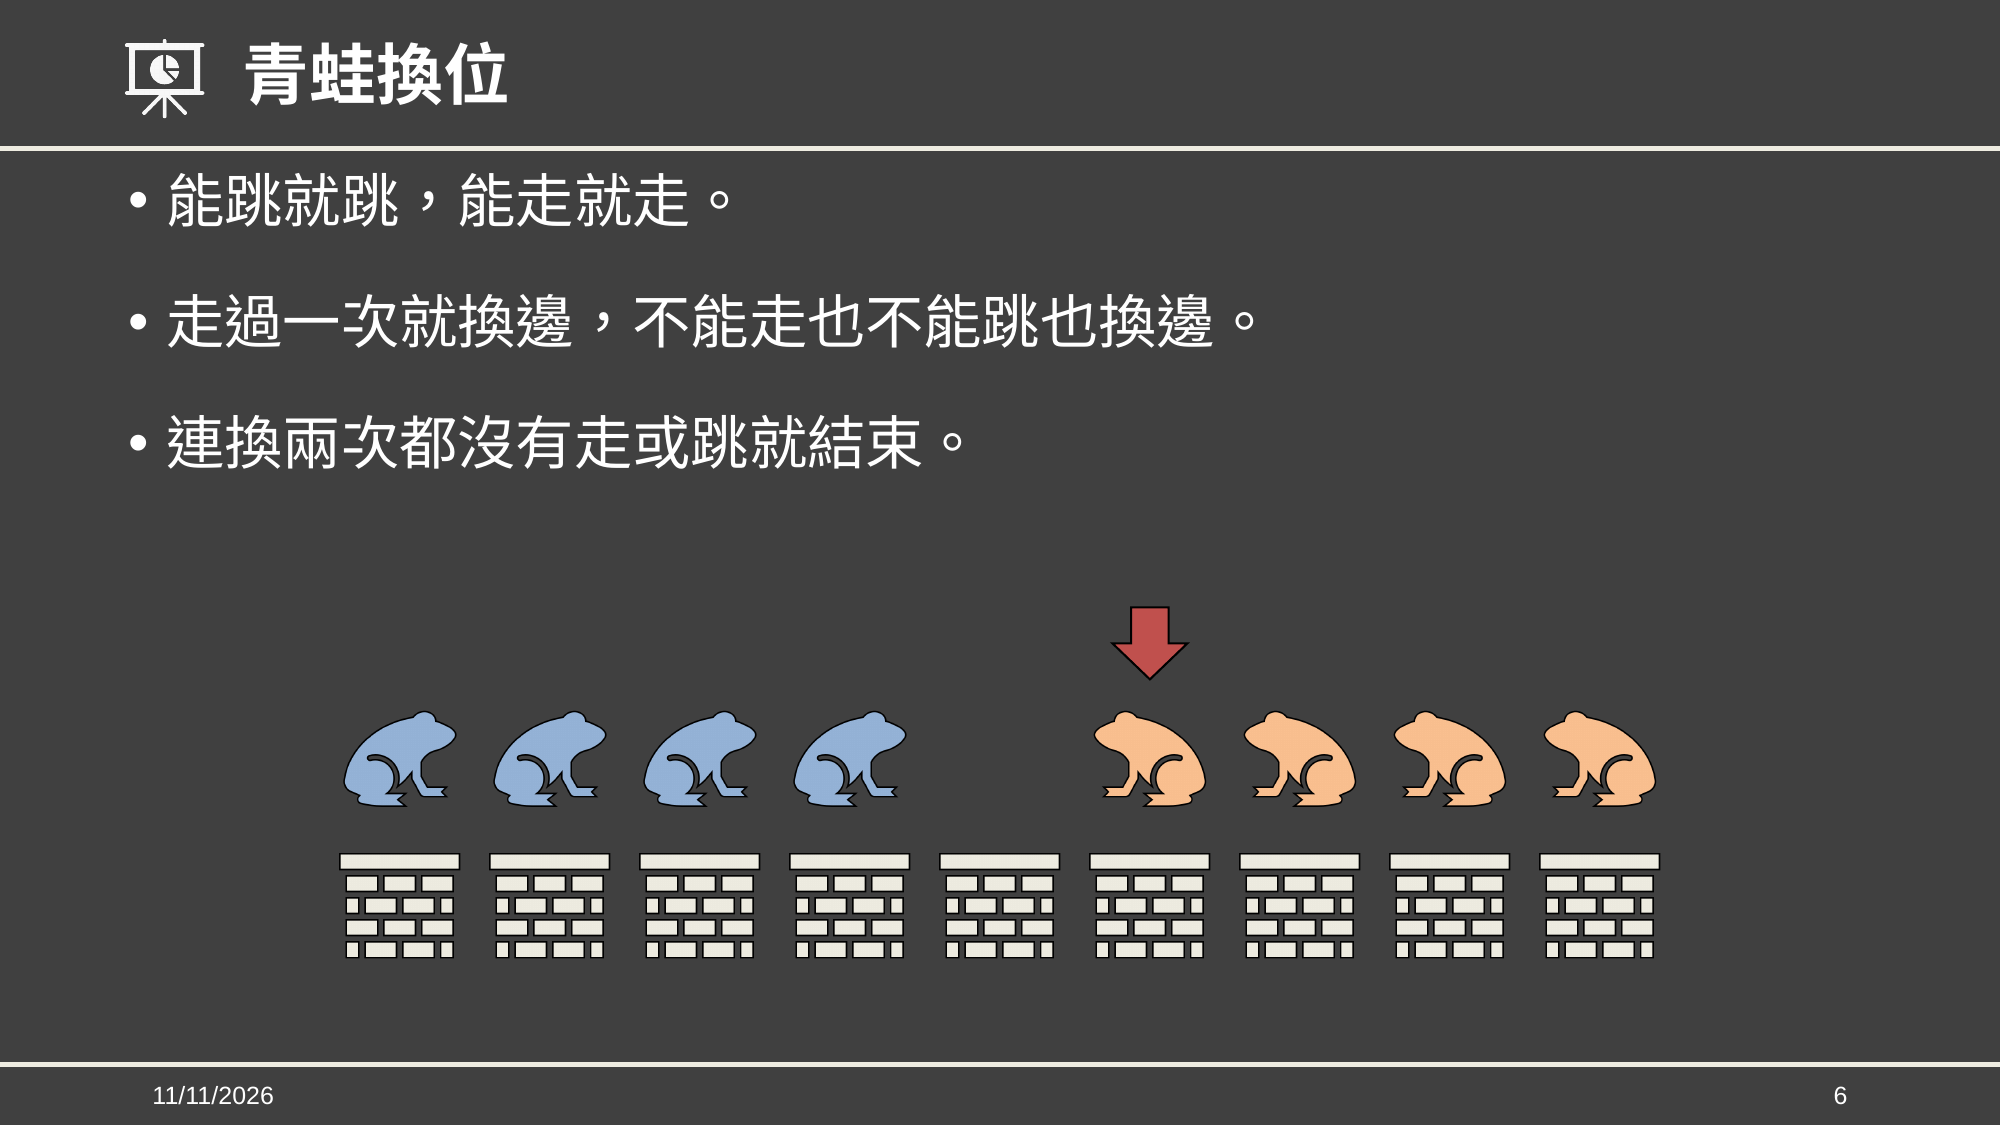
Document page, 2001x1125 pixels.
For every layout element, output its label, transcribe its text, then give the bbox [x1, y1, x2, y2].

picture [114, 27, 215, 129]
list 能跳就跳，能走就走。 走過一次就換邊，不能走也不能跳也換邊。 連換兩次都沒有走或跳就結束。 [114, 164, 1886, 530]
picture [324, 680, 1675, 981]
title 青蛙換位 [227, 27, 1886, 129]
footer [316, 1065, 1684, 1125]
slide_number 6 [1703, 1065, 1863, 1125]
text_box [1109, 606, 1190, 680]
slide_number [137, 1065, 297, 1125]
